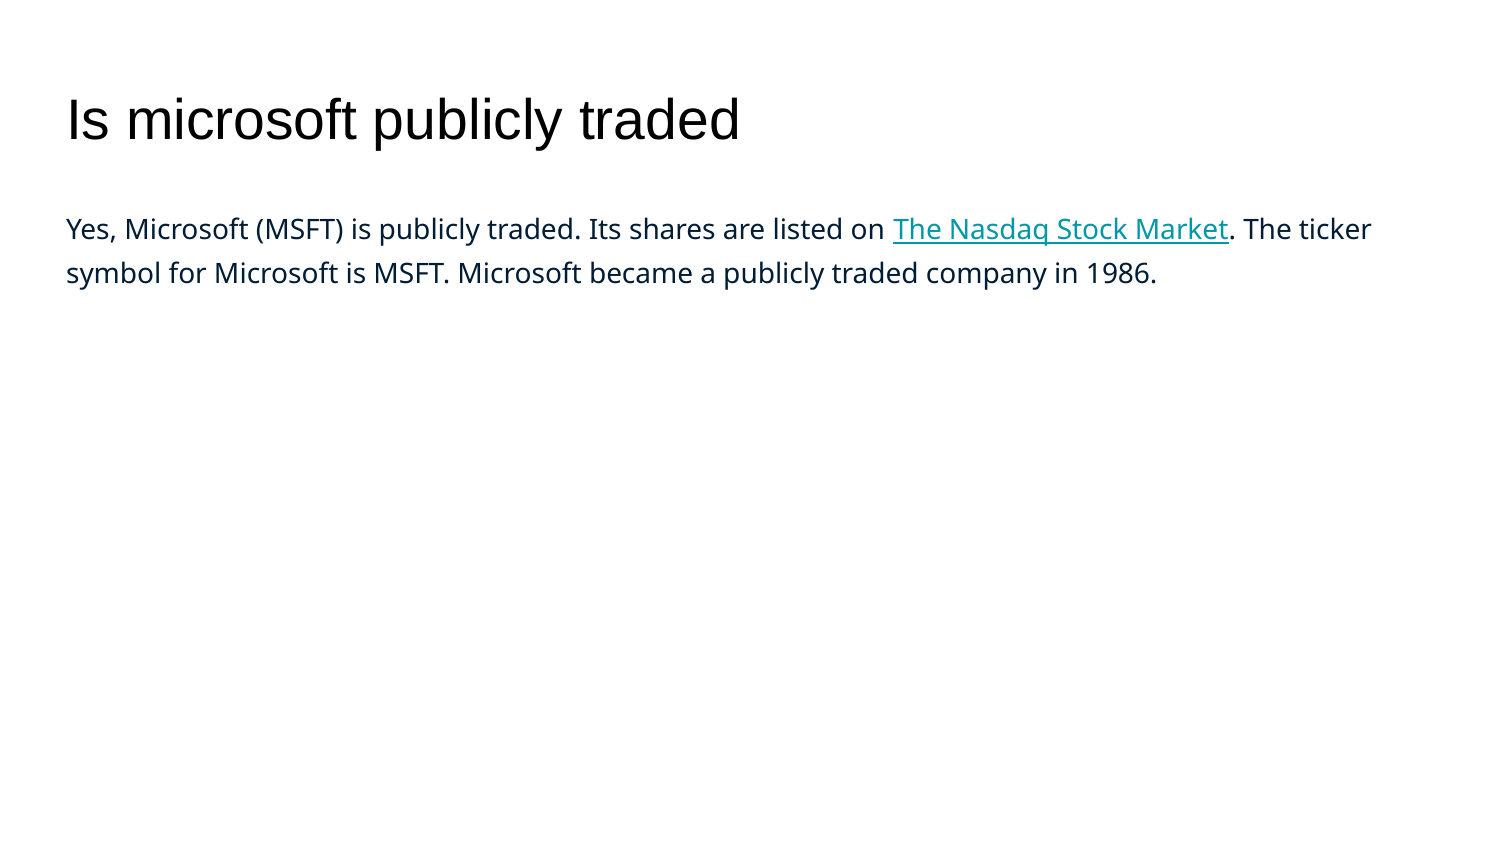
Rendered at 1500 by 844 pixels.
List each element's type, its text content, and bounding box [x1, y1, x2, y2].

list Yes, Microsoft (MSFT) is publicly traded. Its shares are listed on The Nasdaq Stock Market. The ticker symbol for Microsoft is MSFT. Microsoft became a publicly traded company in 1986. [51, 189, 1449, 750]
title Is microsoft publicly traded [51, 72, 1449, 167]
